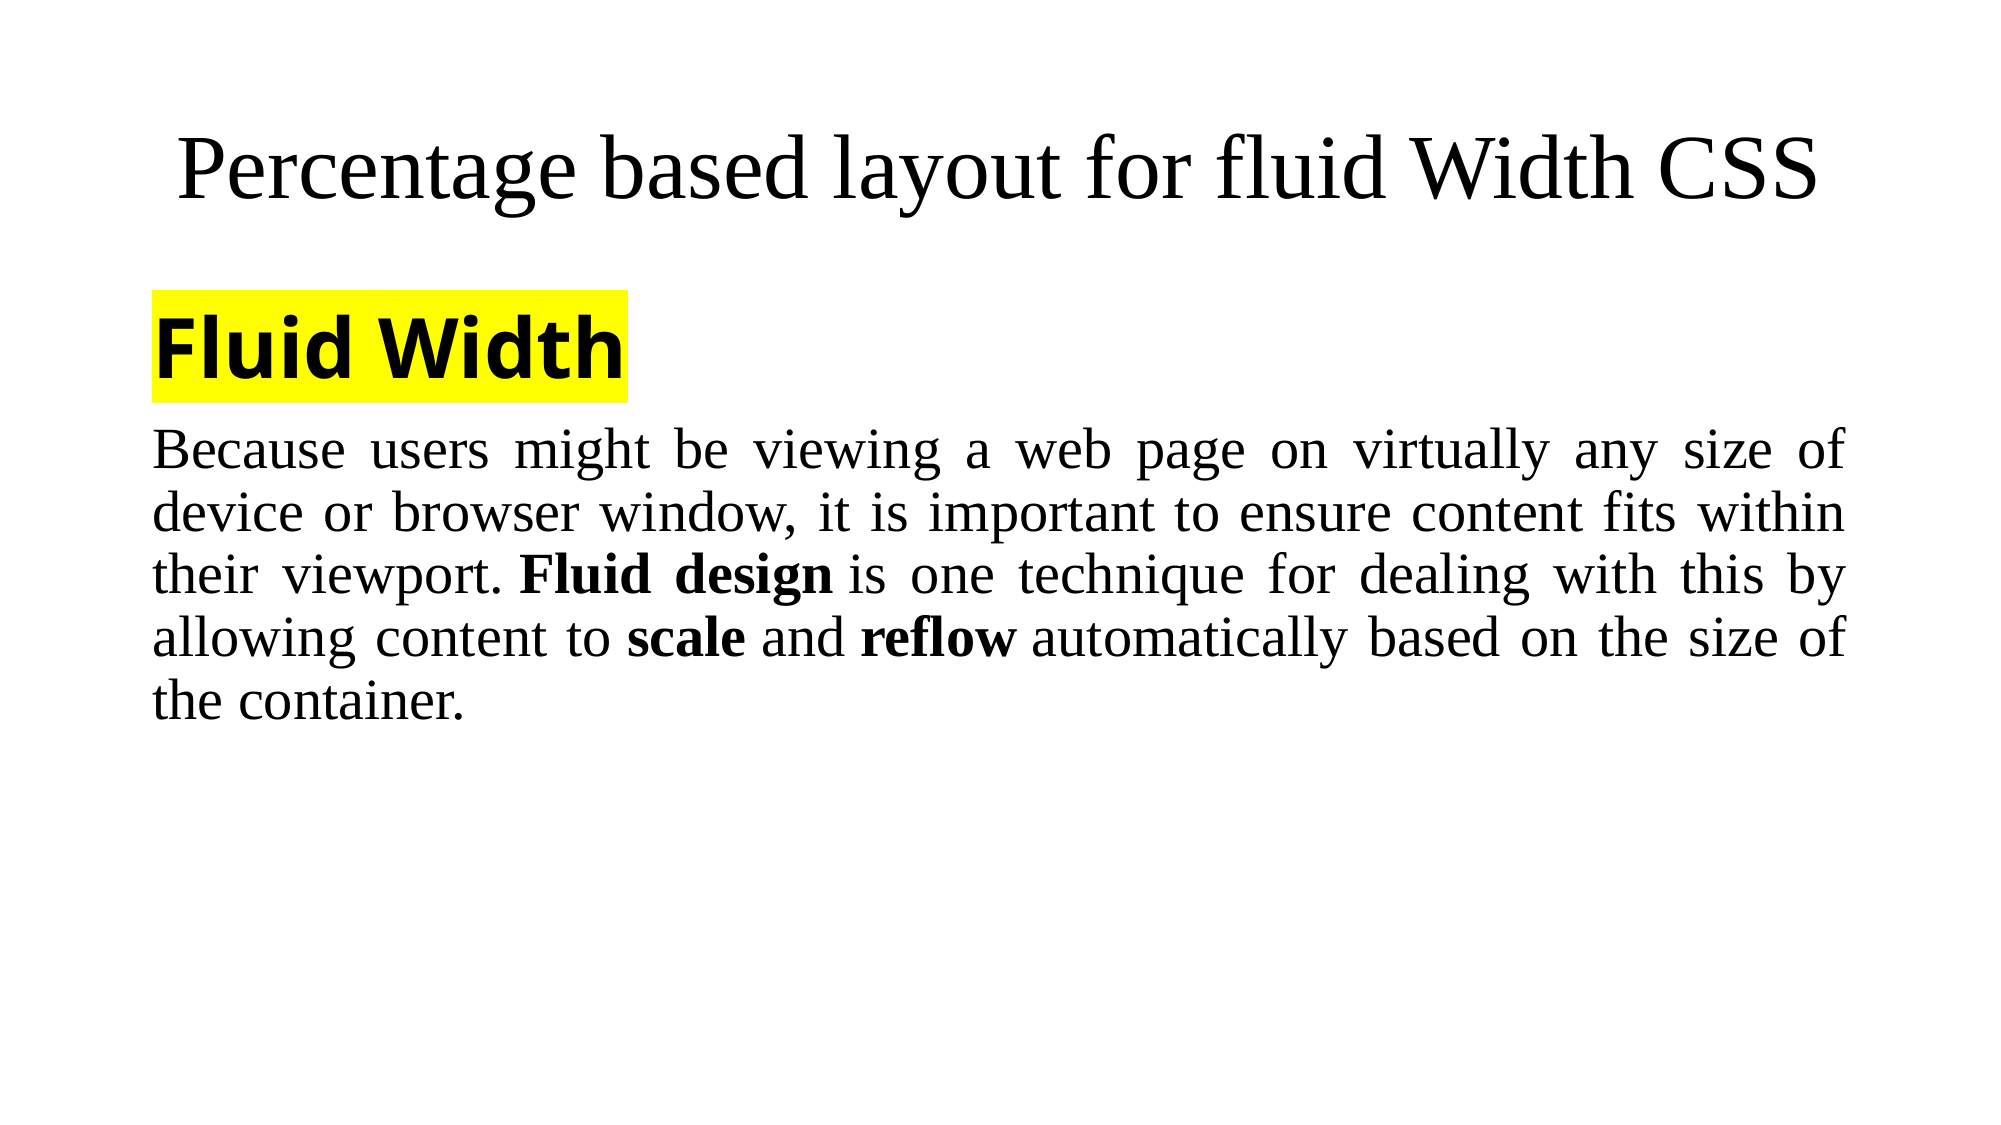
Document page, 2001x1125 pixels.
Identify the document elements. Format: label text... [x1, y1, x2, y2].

title Percentage based layout for fluid Width CSS [137, 59, 1863, 278]
list Fluid Width Because users might be viewing a web page on virtually any size of device or browser window, it is important to ensure content fits within their viewport. Fluid design is one technique for dealing with this by allowing content to scale and reflow automatically based on the size of the container. [137, 299, 1863, 1014]
